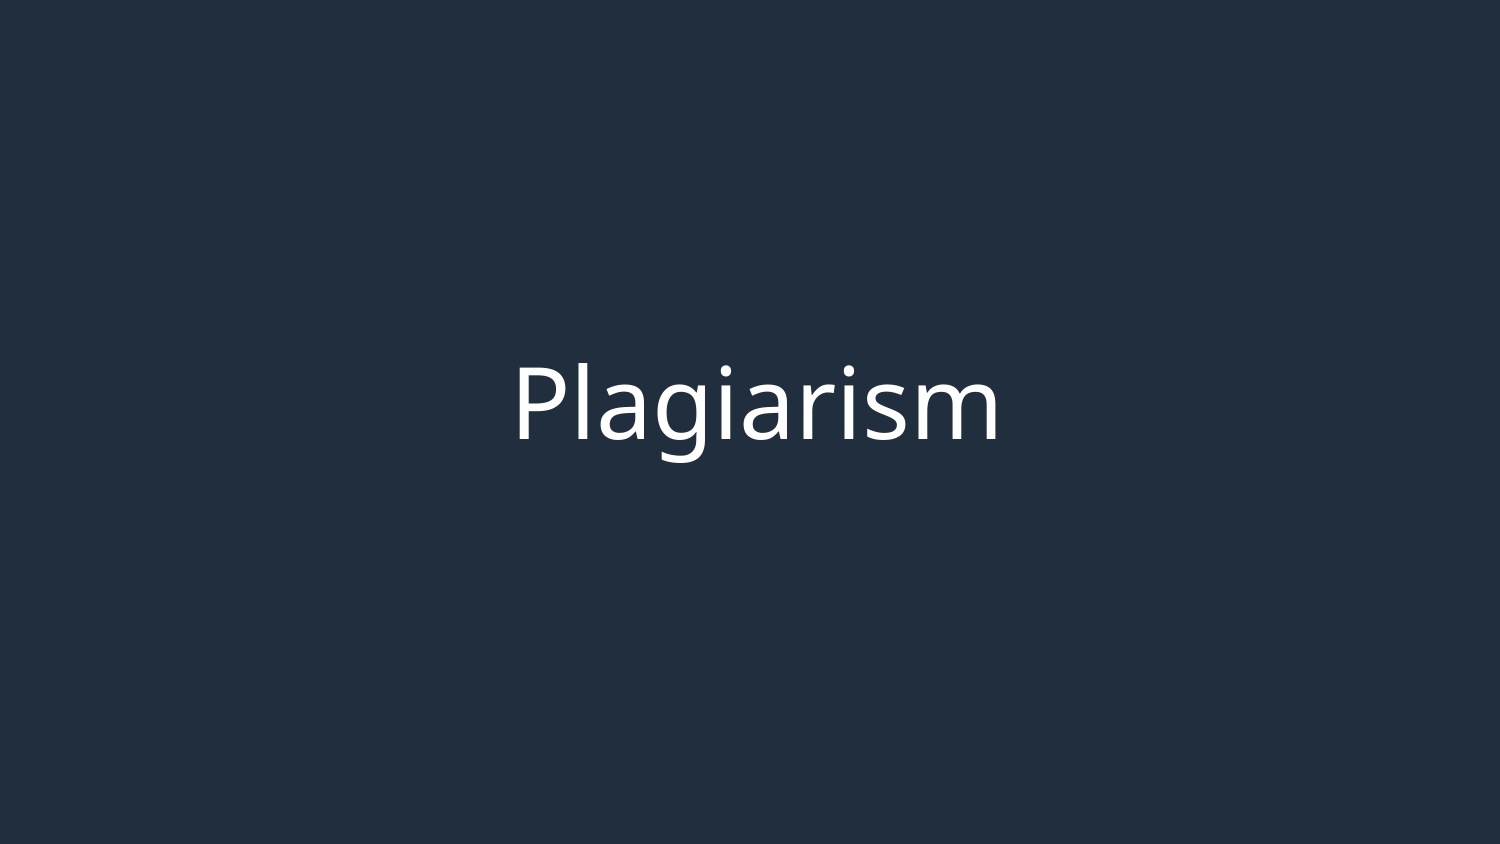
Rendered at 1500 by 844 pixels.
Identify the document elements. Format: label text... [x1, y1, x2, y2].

text_box Plagiarism [319, 324, 1196, 520]
